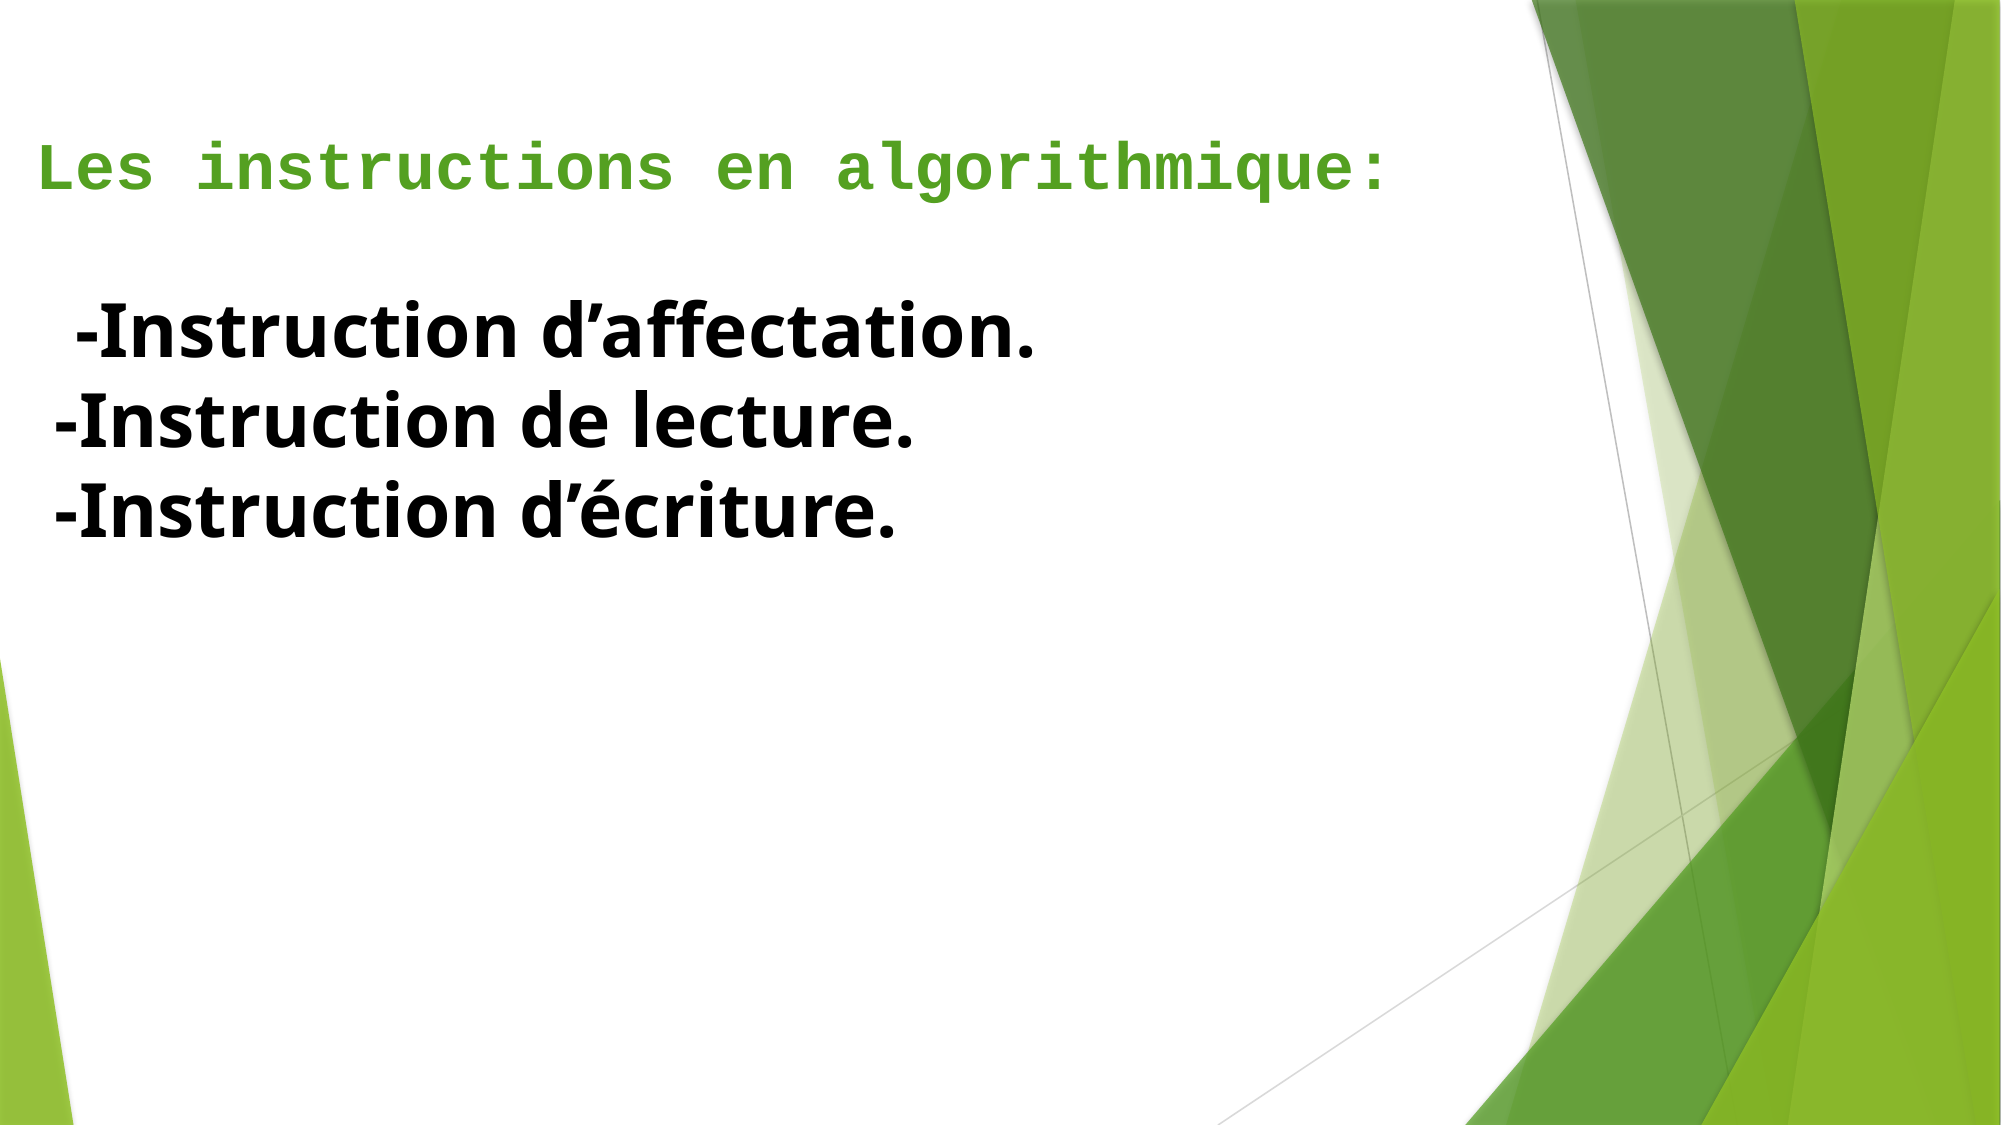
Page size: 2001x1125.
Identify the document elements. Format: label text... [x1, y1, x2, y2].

title Les instructions en algorithmique: -Instruction d’affectation. -Instruction de lecture. -Instruction d’écriture. [20, 115, 1438, 561]
